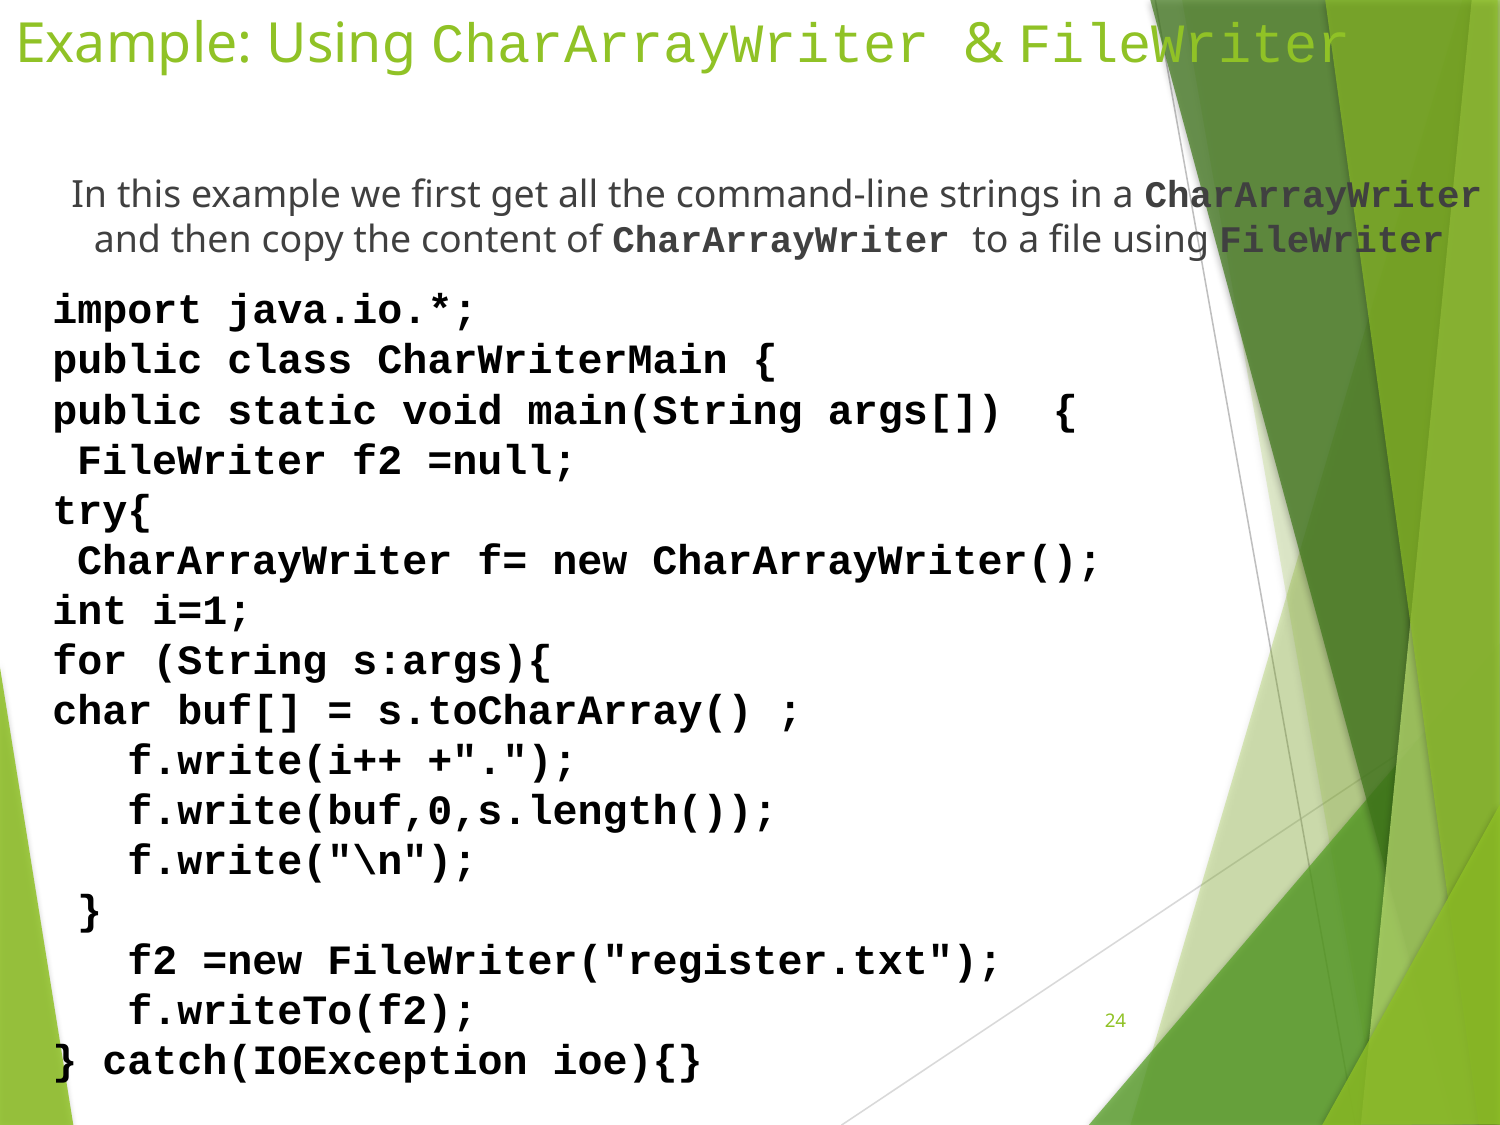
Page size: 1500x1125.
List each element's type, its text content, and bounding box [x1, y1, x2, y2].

title Example: Using CharArrayWriter & FileWriter [0, 0, 1500, 138]
list In this example we first get all the command-line strings in a CharArrayWriter and then copy the content of CharArrayWriter to a file using FileWriter [0, 162, 1500, 288]
text_box import java.io.*; public class CharWriterMain { public static void main(String args[]) { FileWriter f2 =null; try{ CharArrayWriter f= new CharArrayWriter(); int i=1; for (String s:args){ char buf[] = s.toCharArray() ; f.write(i++ +"."); f.write(buf,0,s.length()); f.write("\n"); } f2 =new FileWriter("register.txt"); f.writeTo(f2); } catch(IOException ioe){} [37, 274, 1450, 1090]
